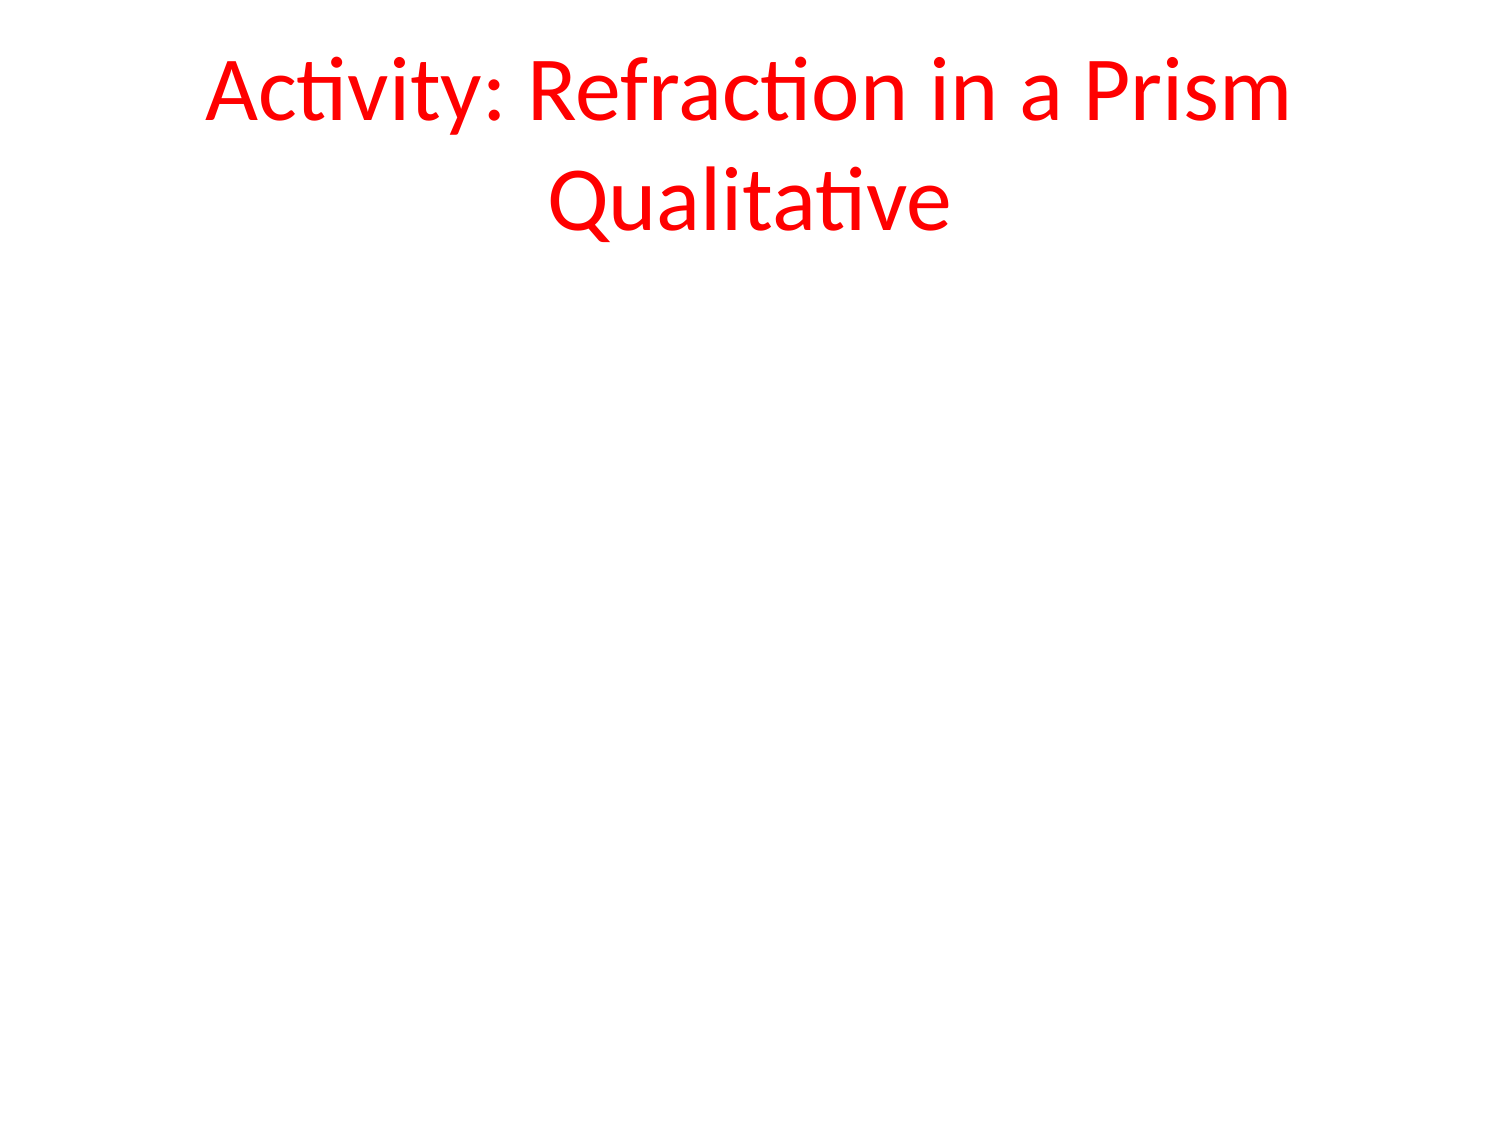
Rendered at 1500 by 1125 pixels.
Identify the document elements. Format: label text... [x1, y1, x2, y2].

title Activity: Refraction in a Prism Qualitative [75, 45, 1425, 233]
